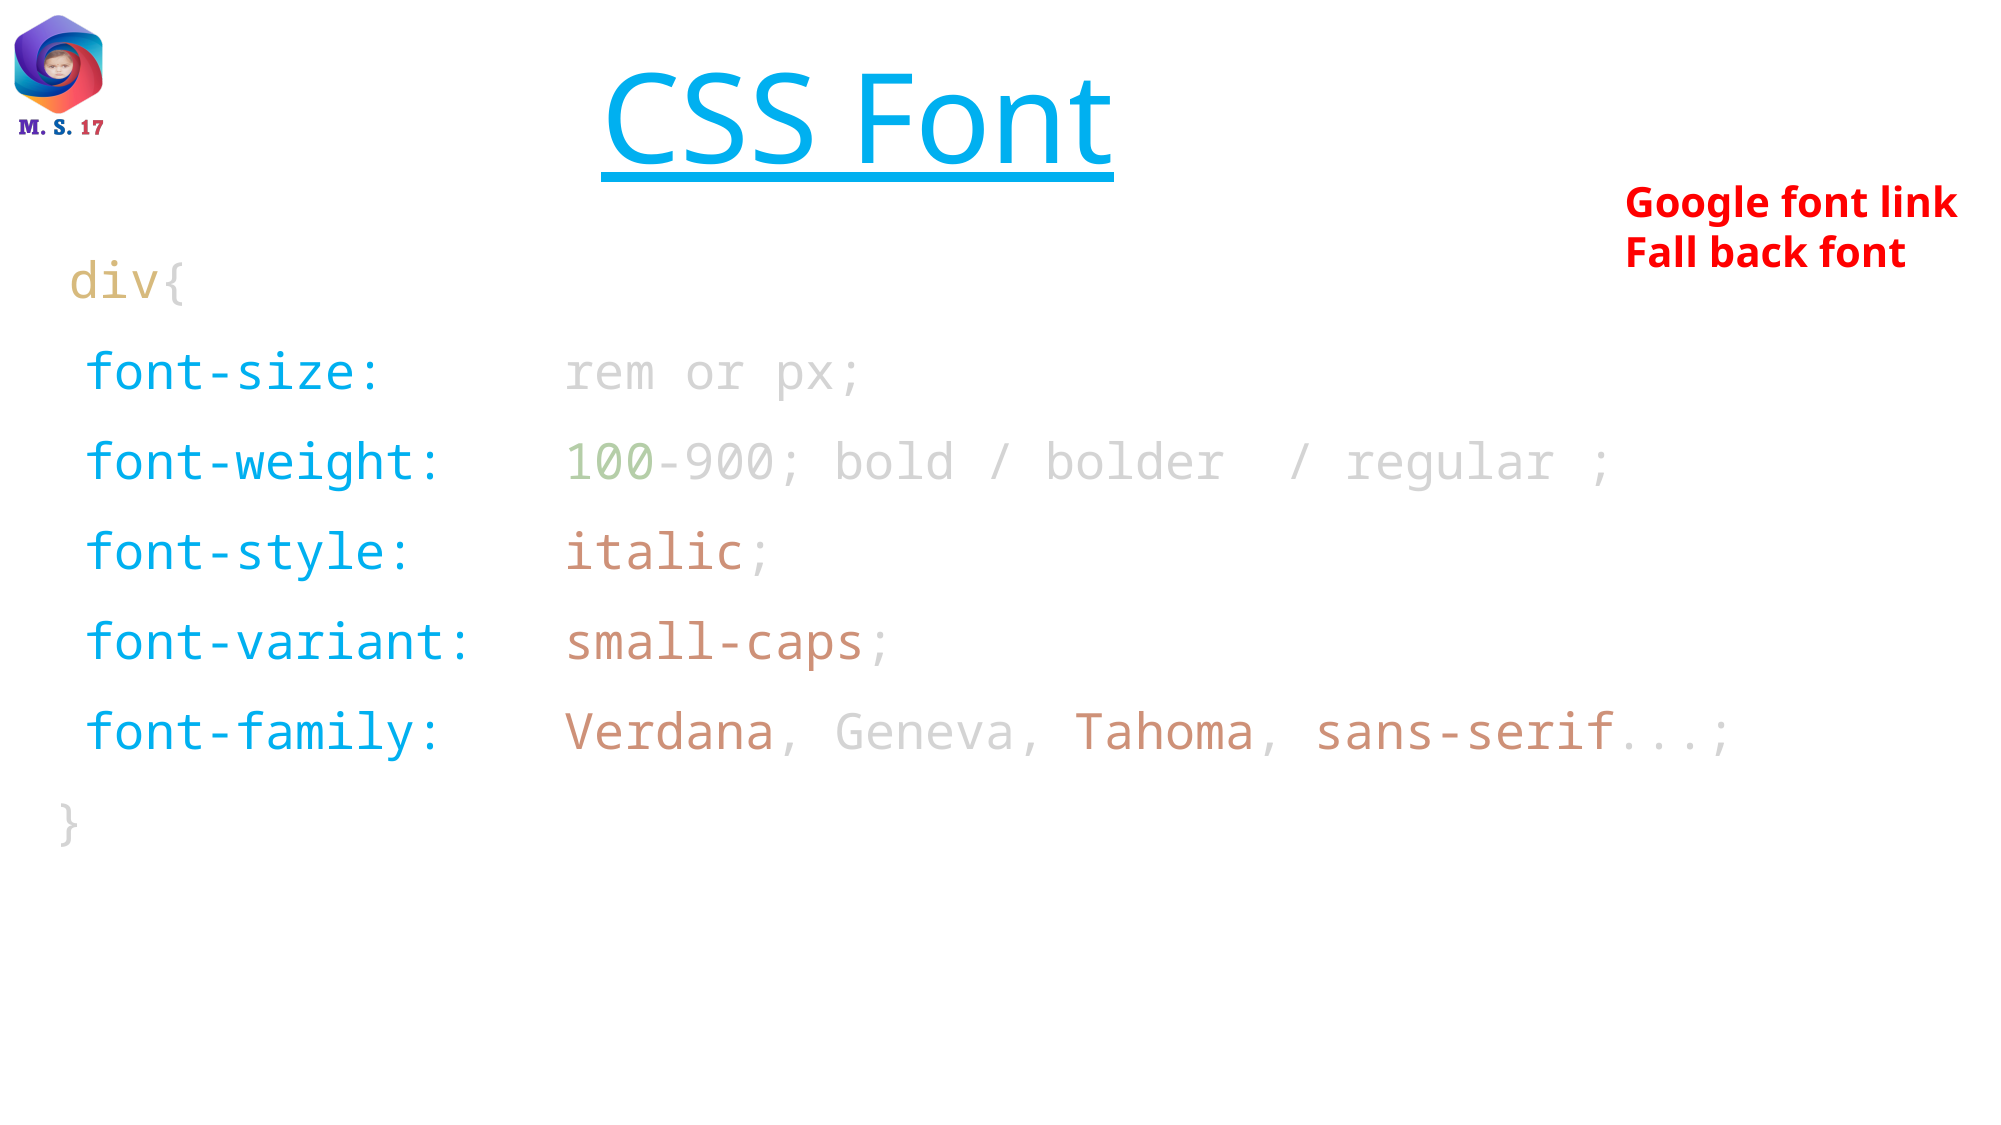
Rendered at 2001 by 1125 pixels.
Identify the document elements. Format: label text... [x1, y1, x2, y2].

text_box Google font link Fall back font [1609, 168, 2000, 284]
text_box div{ font-size: rem or px; font-weight: 100-900; bold / bolder / regular ; font-style: italic; font-variant: small-caps; font-family: Verdana, Geneva, Tahoma, sans-serif...; } [0, 197, 2000, 858]
text_box CSS Font [586, 30, 1552, 196]
picture [0, 12, 136, 149]
